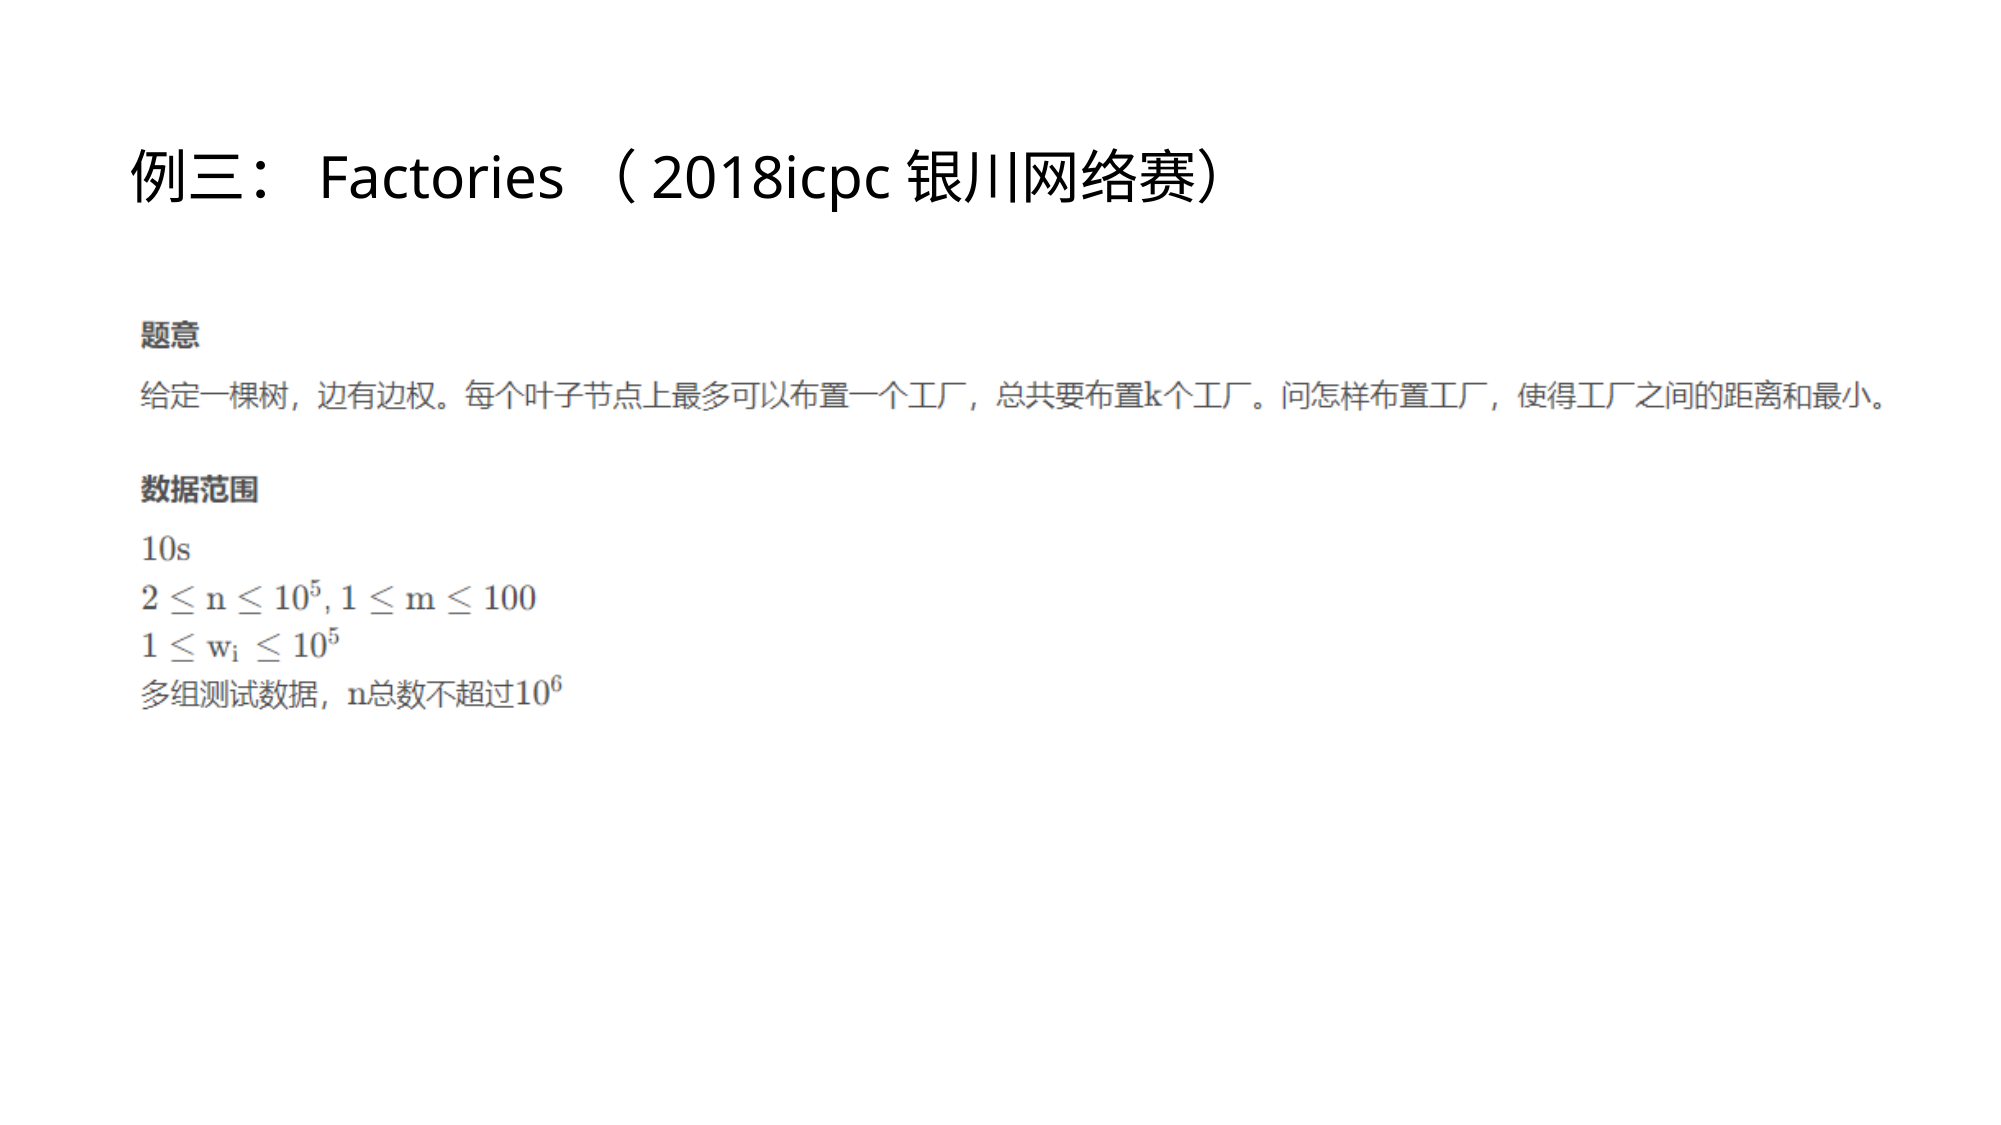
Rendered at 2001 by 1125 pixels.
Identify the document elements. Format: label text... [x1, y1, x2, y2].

list 例三：Factories（2018icpc银川网络赛） [114, 140, 1840, 855]
picture [137, 306, 1897, 726]
